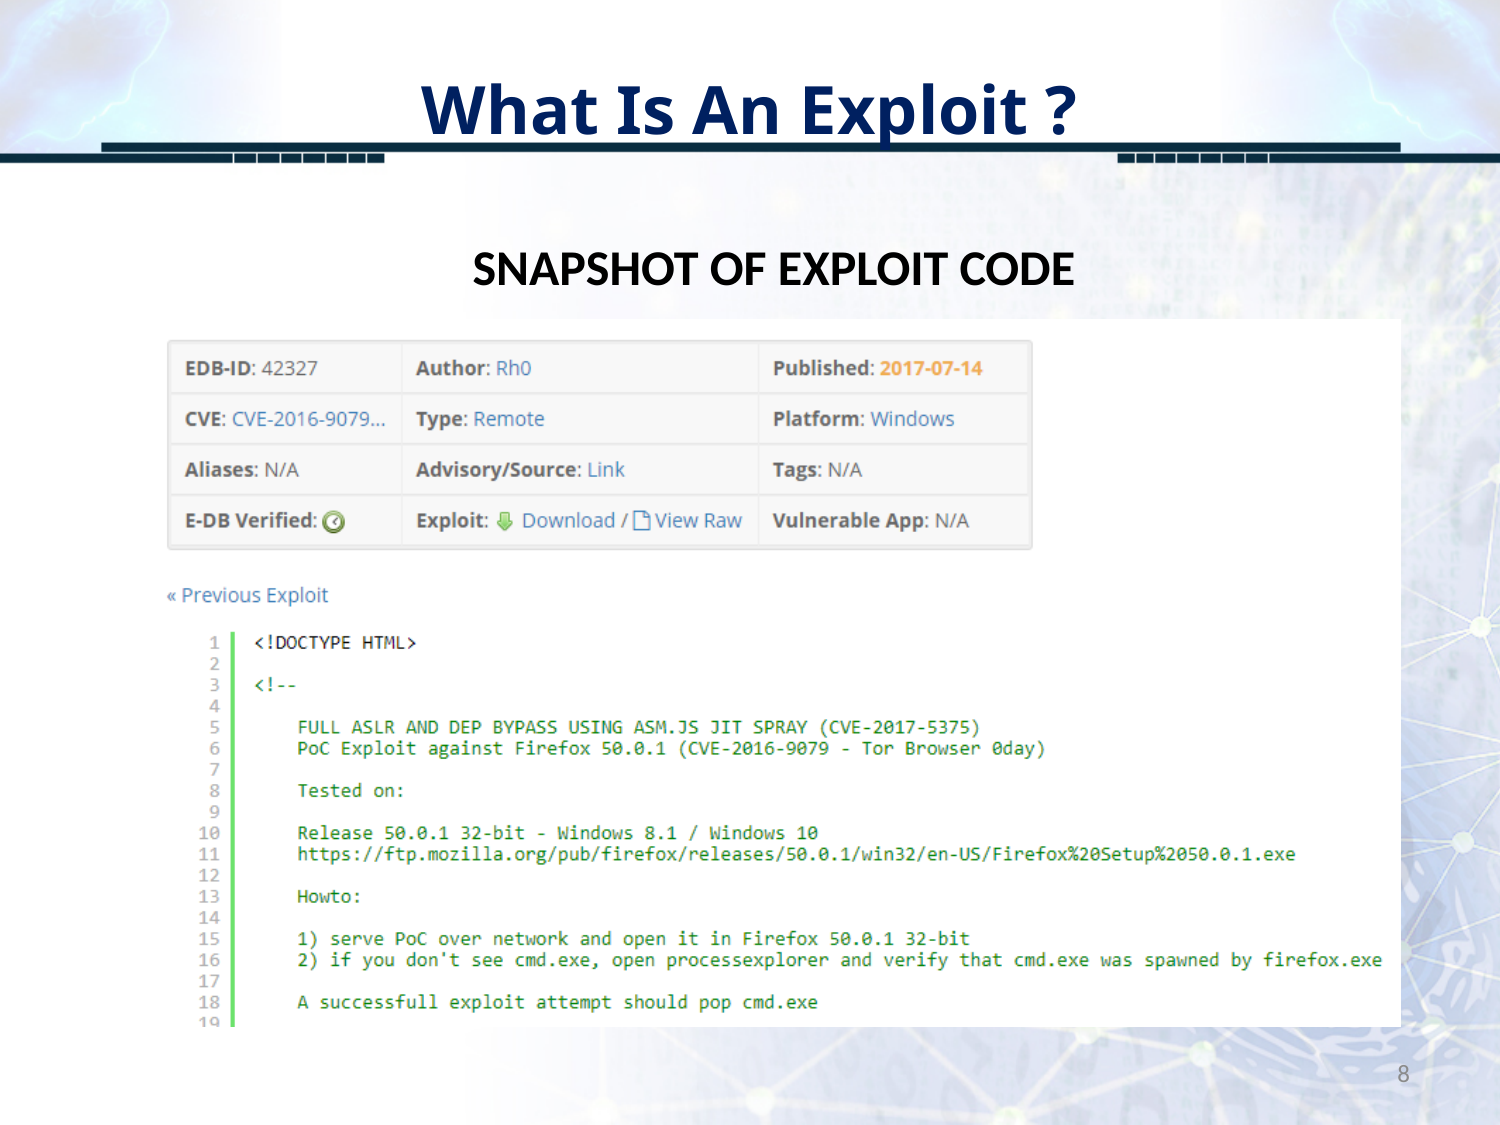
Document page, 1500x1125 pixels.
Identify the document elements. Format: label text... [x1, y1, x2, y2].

slide_number 8 [1074, 1042, 1425, 1103]
text_box SNAPSHOT OF EXPLOIT CODE [457, 228, 1091, 304]
picture [0, 0, 1500, 1125]
title What Is An Exploit ? [75, 34, 1425, 182]
